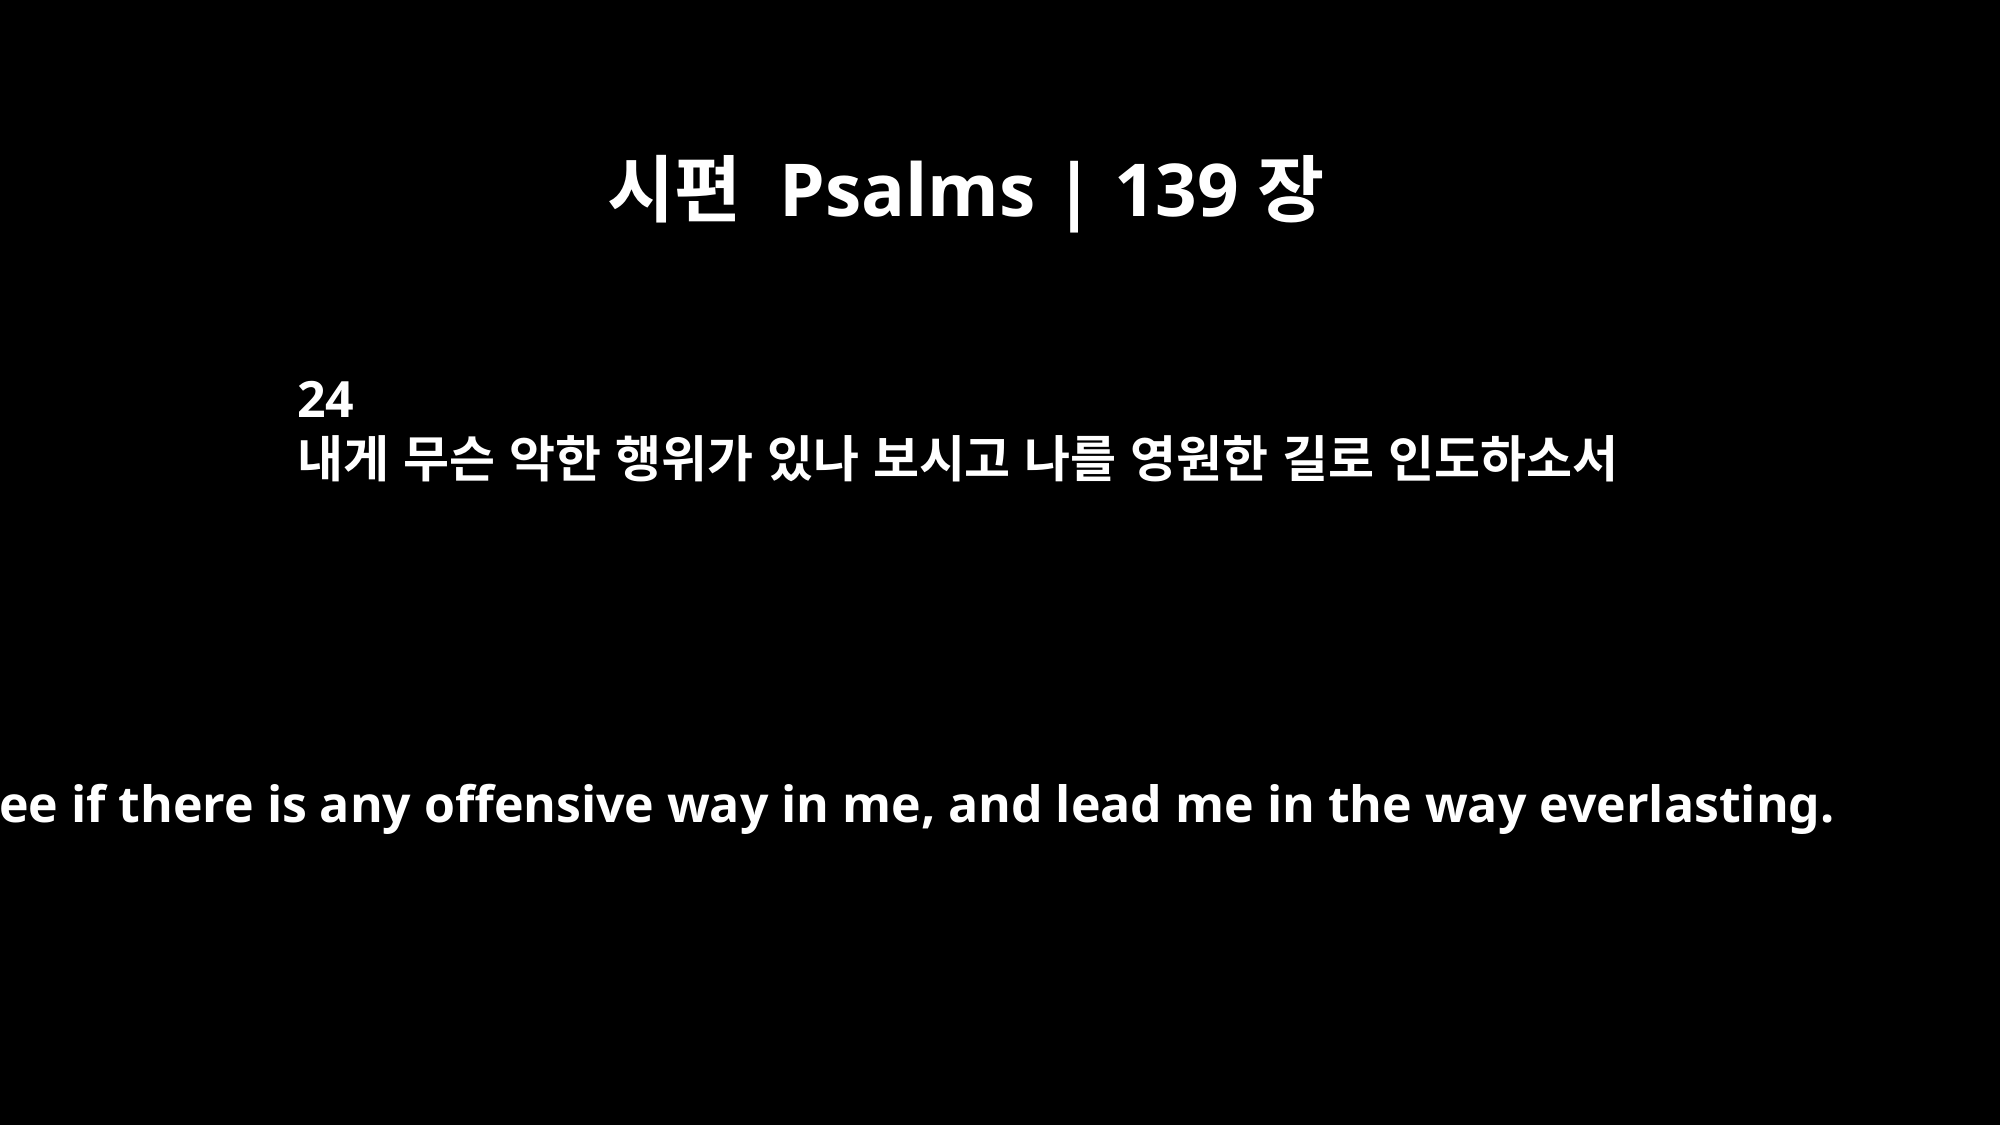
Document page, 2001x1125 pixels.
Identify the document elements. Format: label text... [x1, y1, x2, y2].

text_box 시편 Psalms | 139장 [592, 136, 1340, 239]
text_box See if there is any offensive way in me, and lead me in the way everlasting. [0, 764, 1851, 840]
text_box 24 내게 무슨 악한 행위가 있나 보시고 나를 영원한 길로 인도하소서 [282, 359, 1635, 495]
